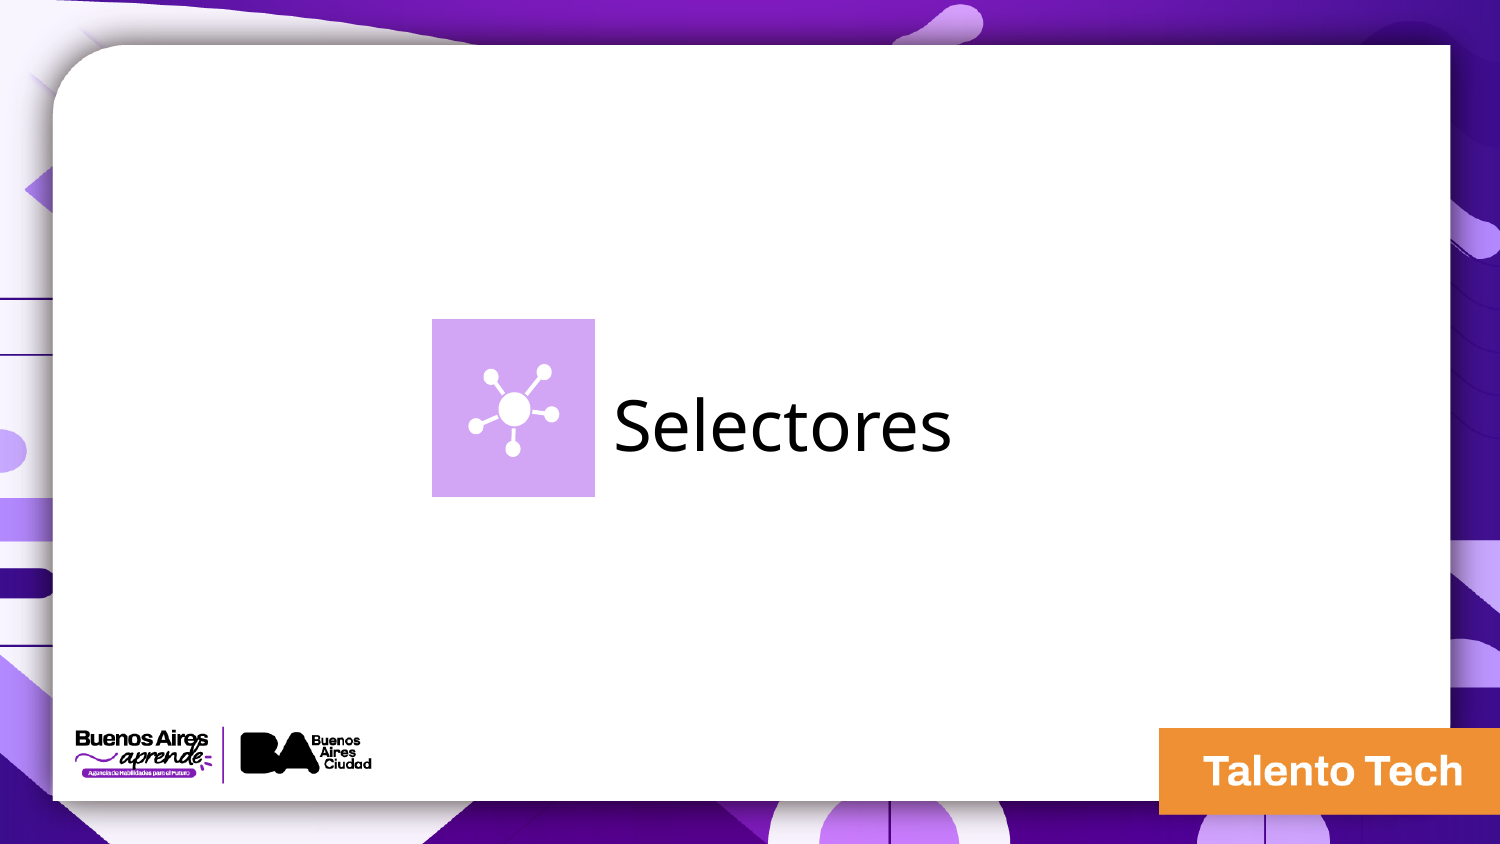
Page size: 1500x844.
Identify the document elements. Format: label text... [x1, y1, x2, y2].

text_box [431, 314, 596, 497]
text_box Selectores [613, 364, 1312, 466]
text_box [468, 363, 560, 458]
picture [0, 0, 1500, 844]
